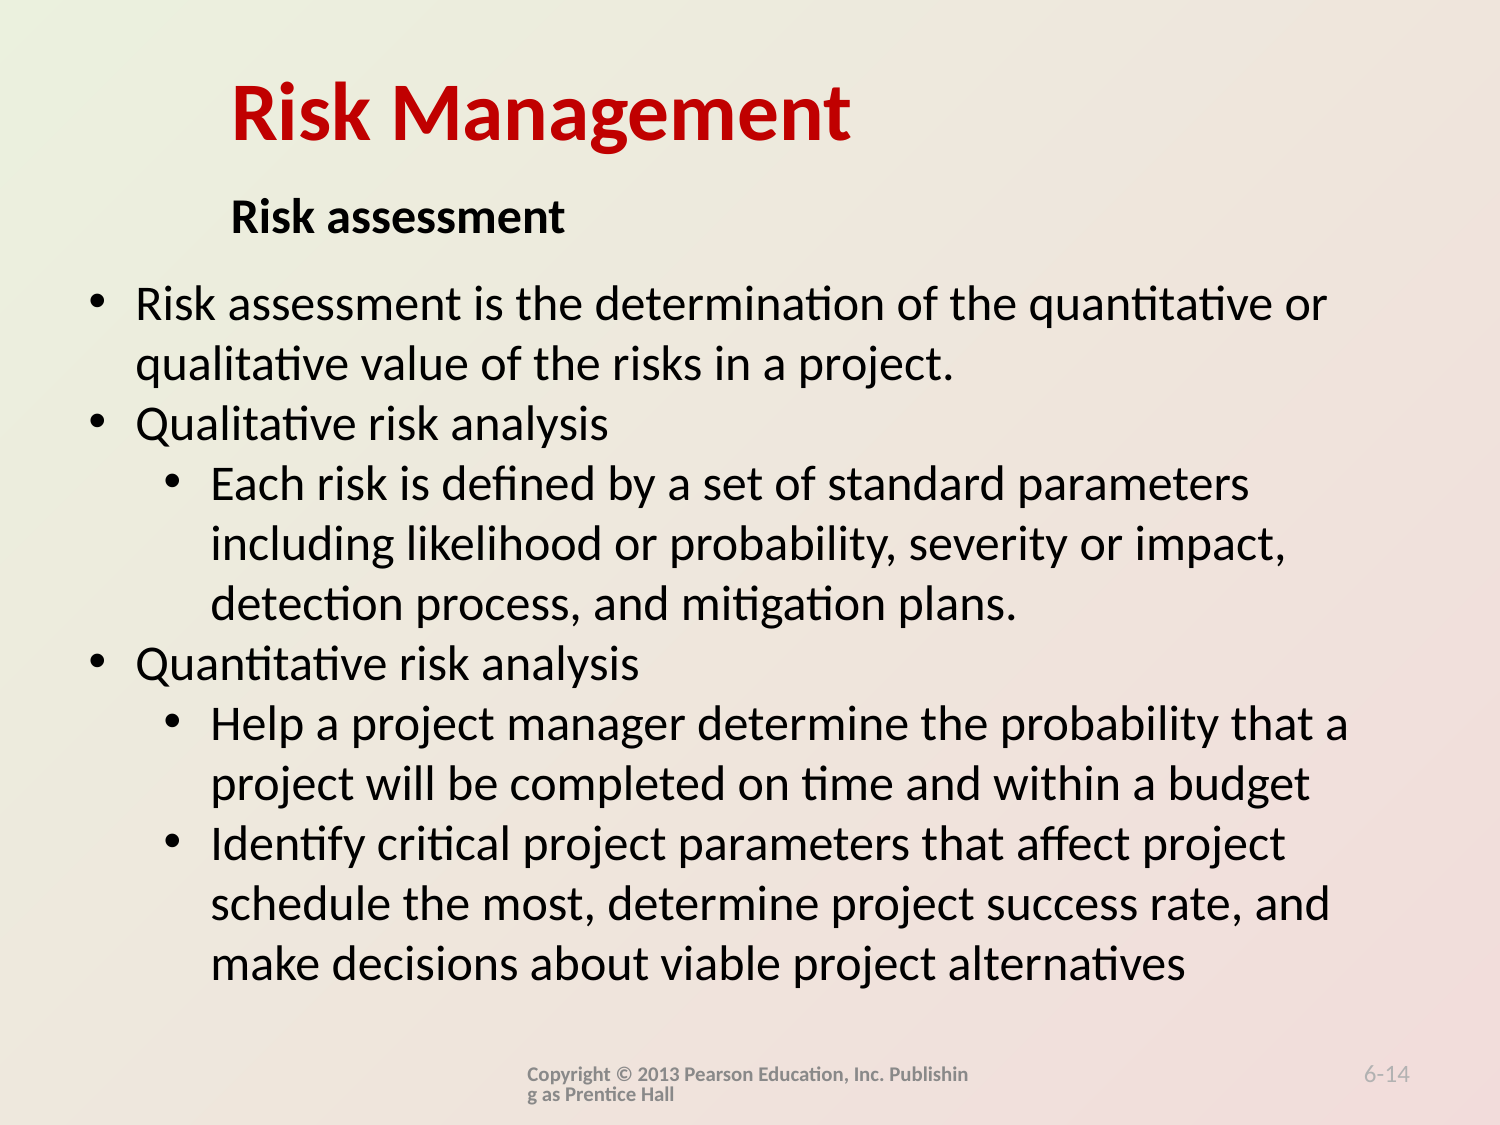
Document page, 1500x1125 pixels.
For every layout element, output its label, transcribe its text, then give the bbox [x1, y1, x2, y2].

footer Copyright © 2013 Pearson Education, Inc. Publishing as Prentice Hall [512, 1042, 988, 1103]
list Risk assessment [215, 175, 1416, 238]
slide_number 6-14 [1074, 1042, 1425, 1103]
text_box Risk assessment is the determination of the quantitative or qualitative value of the risks in a project. Qualitative risk analysis Each risk is defined by a set of standard parameters including likelihood or probability, severity or impact, detection process, and mitigation plans. Quantitative risk analysis Help a project manager determine the probability that a project will be completed on time and within a budget Identify critical project parameters that affect project schedule the most, determine project success rate, and make decisions about viable project alternatives [73, 262, 1451, 998]
